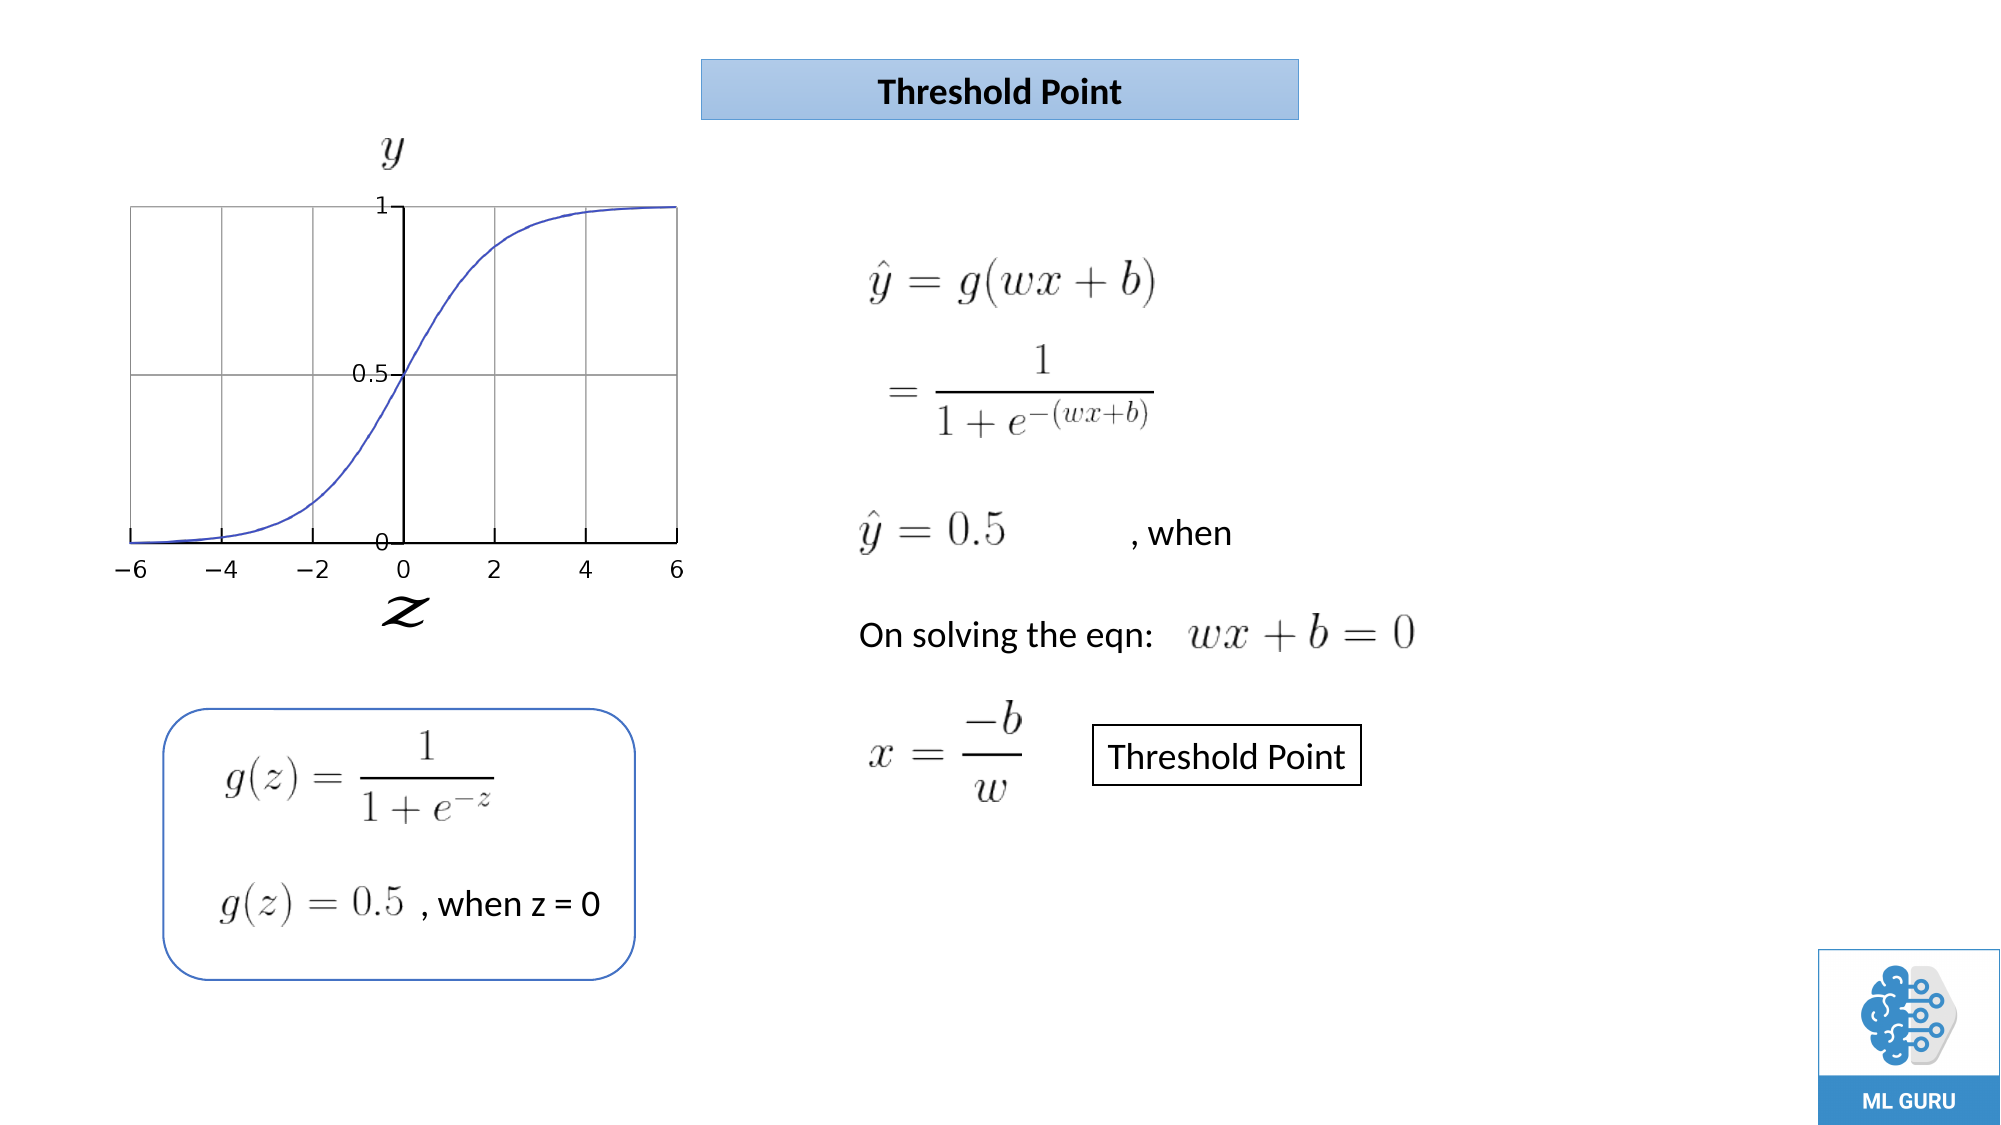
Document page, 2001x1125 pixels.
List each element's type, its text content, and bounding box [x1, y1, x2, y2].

text_box Threshold Point [1092, 724, 1362, 786]
text_box Threshold Point [701, 59, 1299, 120]
picture [90, 181, 717, 599]
text_box , when z = 0 [405, 871, 616, 932]
picture [1187, 613, 1415, 652]
picture [1818, 949, 2000, 1125]
picture [868, 257, 1155, 308]
picture [868, 700, 1022, 802]
text_box [162, 707, 636, 981]
text_box On solving the eqn: [844, 602, 1178, 662]
picture [858, 510, 1006, 555]
picture [889, 344, 1155, 438]
picture [380, 138, 406, 170]
picture [219, 882, 404, 927]
picture [225, 730, 495, 824]
